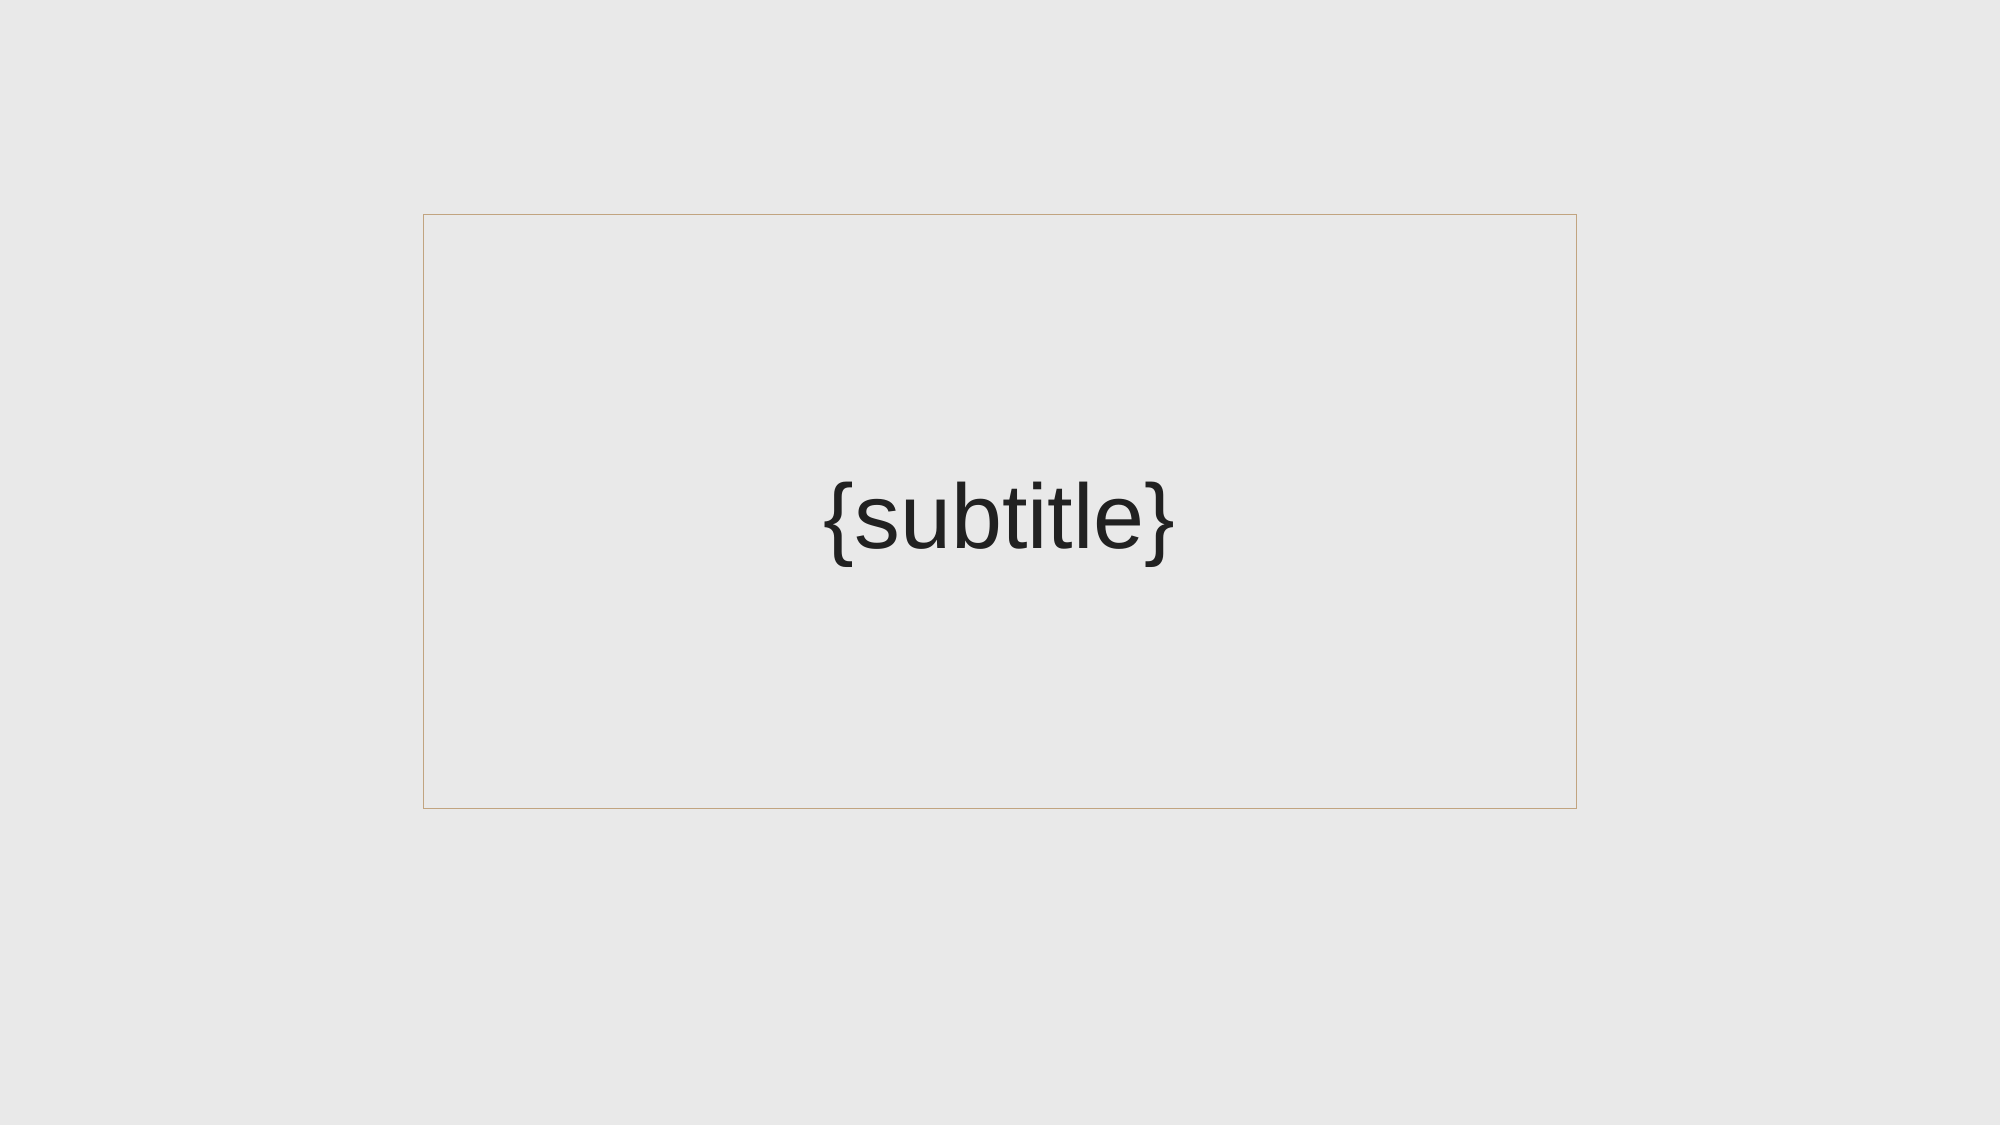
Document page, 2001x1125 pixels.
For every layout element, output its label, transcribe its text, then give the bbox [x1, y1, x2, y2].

title {subtitle} [423, 214, 1577, 809]
